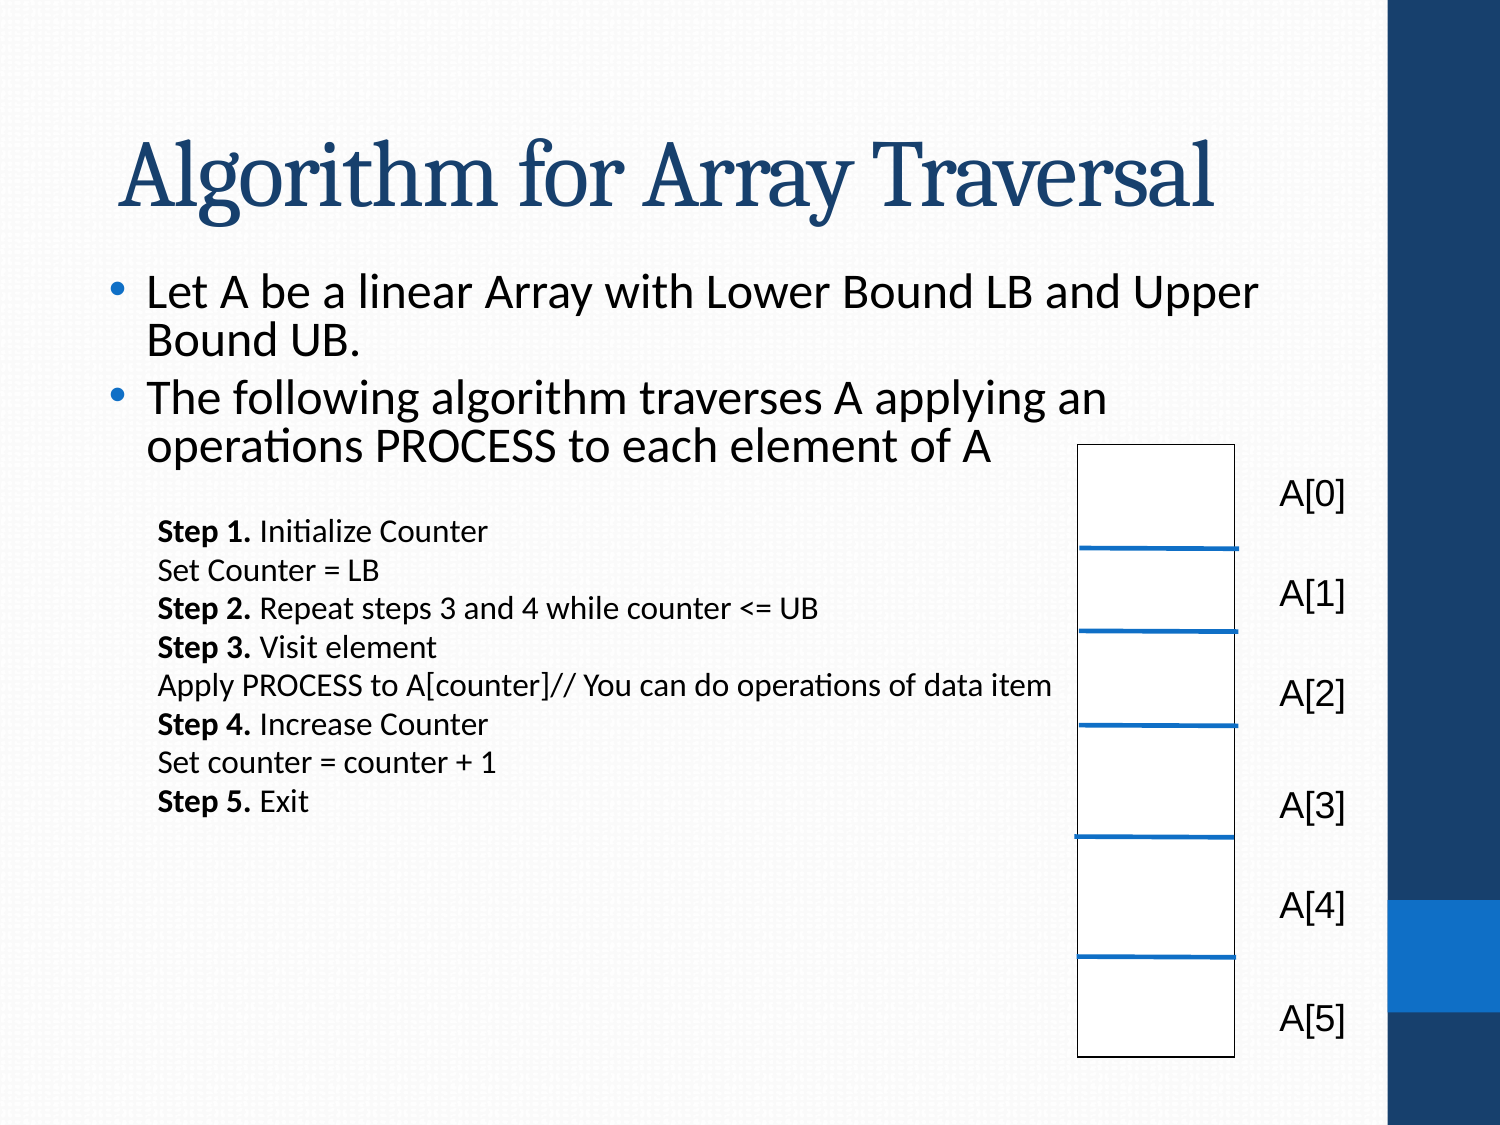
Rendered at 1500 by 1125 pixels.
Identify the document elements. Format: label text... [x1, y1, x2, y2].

list Let A be a linear Array with Lower Bound LB and Upper Bound UB. The following algorithm traverses A applying an operations PROCESS to each element of A Step 1. Initialize Counter Set Counter = LB Step 2. Repeat steps 3 and 4 while counter <= UB Step 3. Visit element Apply PROCESS to A[counter]// You can do operations of data item Step 4. Increase Counter Set counter = counter + 1 Step 5. Exit [75, 262, 1325, 1050]
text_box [1074, 444, 1362, 1058]
title Algorithm for Array Traversal [103, 59, 1397, 278]
